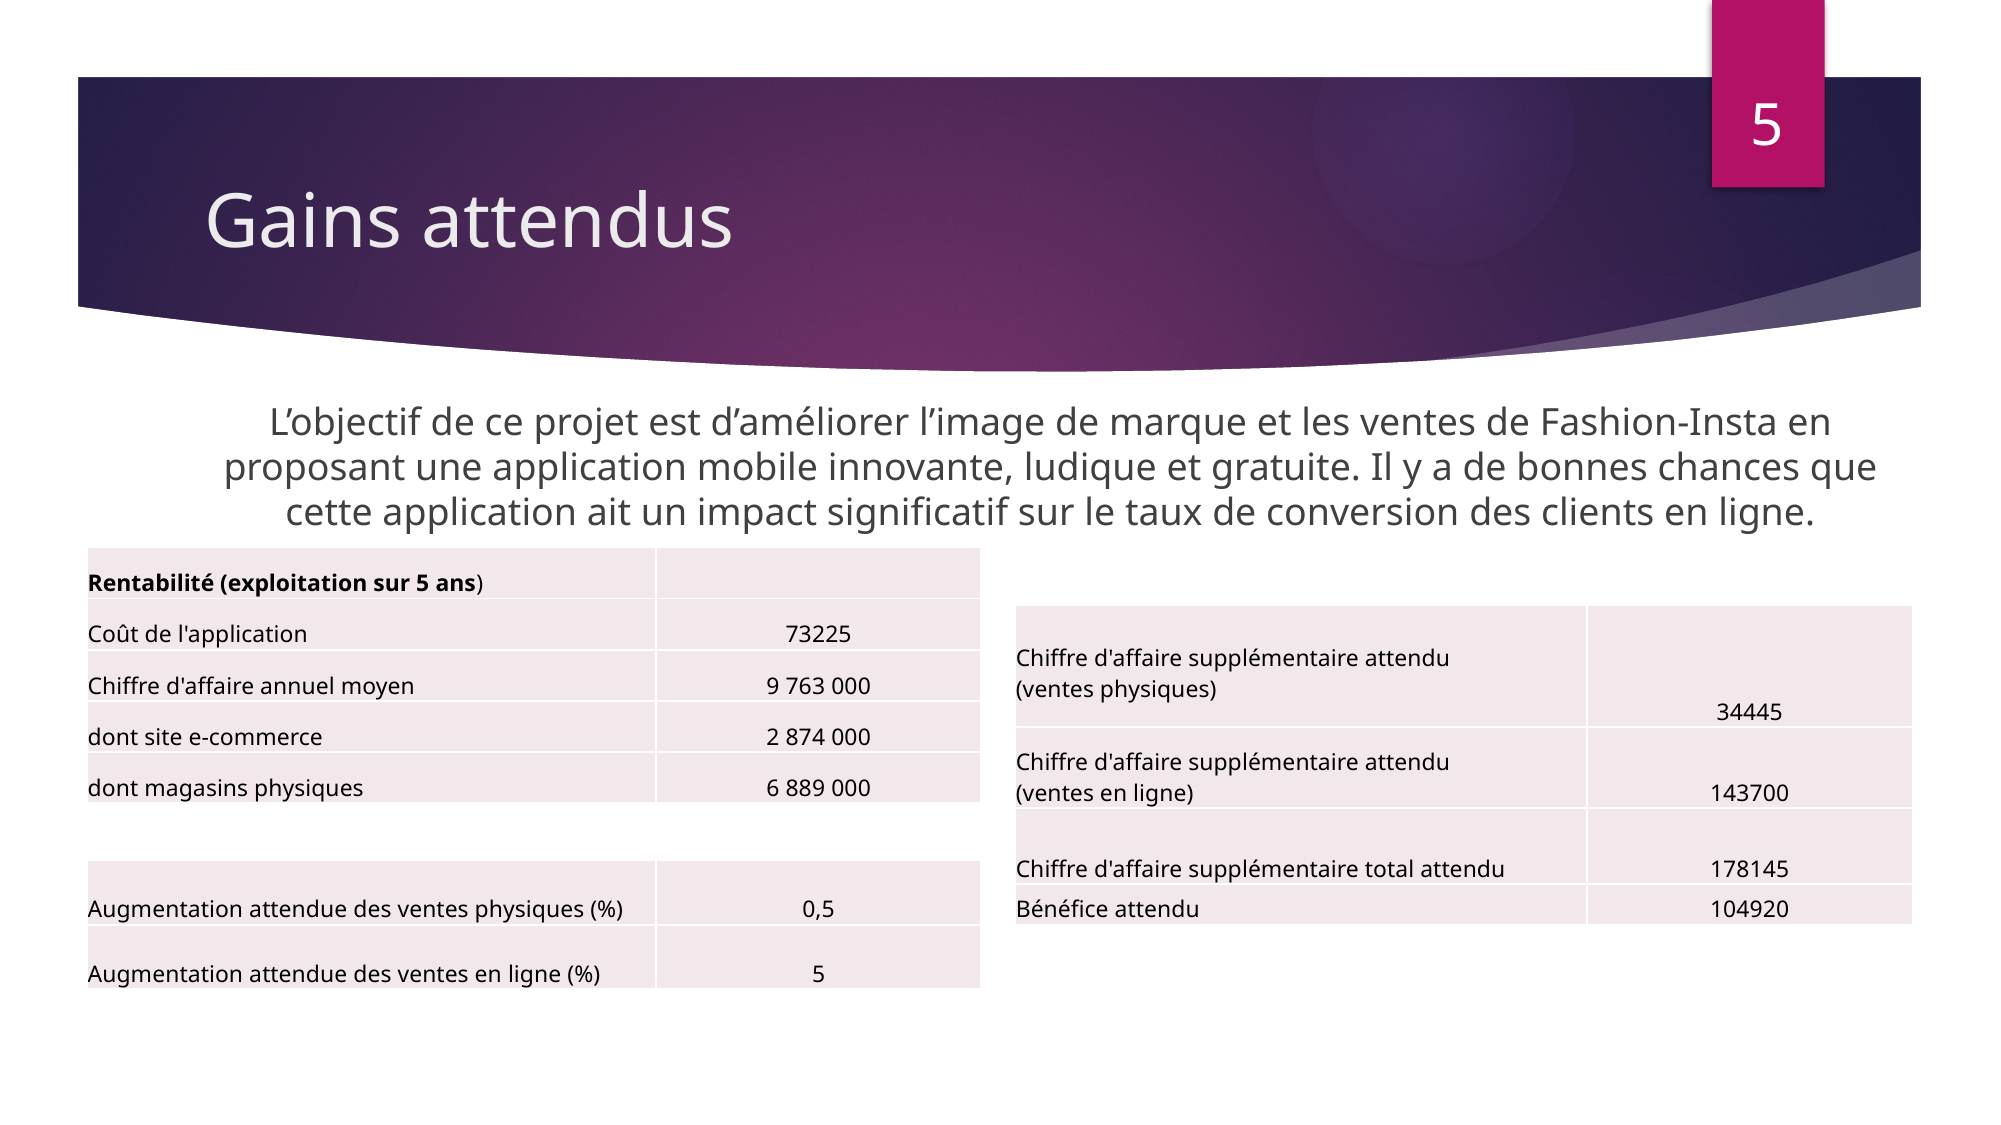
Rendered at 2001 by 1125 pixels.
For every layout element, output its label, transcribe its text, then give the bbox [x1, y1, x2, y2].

table_header [657, 548, 980, 598]
table_cell 104920 [1588, 885, 1912, 924]
table_header 0,5 [657, 861, 980, 924]
table_header Rentabilité (exploitation sur 5 ans) [88, 548, 655, 598]
table_cell Augmentation attendue des ventes en ligne (%) [88, 926, 655, 988]
slide_number 5 [1698, 48, 1836, 175]
table_cell 2 874 000 [657, 702, 980, 751]
table_cell Chiffre d'affaire supplémentaire total attendu [1016, 809, 1586, 883]
table_cell dont magasins physiques [88, 753, 655, 802]
table_cell 73225 [657, 599, 980, 649]
table_header Chiffre d'affaire supplémentaire attendu (ventes physiques) [1016, 606, 1586, 726]
table_cell 5 [657, 926, 980, 988]
table_cell dont site e-commerce [88, 702, 655, 751]
list L’objectif de ce projet est d’améliorer l’image de marque et les ventes de Fashion-Insta en proposant une application mobile innovante, ludique et gratuite. Il y a de bonnes chances que cette application ait un impact significatif sur le taux de conversion des clients en ligne. [189, 390, 1913, 556]
table_cell Chiffre d'affaire annuel moyen [88, 651, 655, 700]
title Gains attendus [189, 159, 1627, 276]
table_cell 178145 [1588, 809, 1912, 883]
table_cell 143700 [1588, 728, 1912, 807]
table_header Augmentation attendue des ventes physiques (%) [88, 861, 655, 924]
table_cell Coût de l'application [88, 599, 655, 649]
table_cell 9 763 000 [657, 651, 980, 700]
table_cell 6 889 000 [657, 753, 980, 802]
table_cell Bénéfice attendu [1016, 885, 1586, 924]
table_header 34445 [1588, 606, 1912, 726]
table_cell Chiffre d'affaire supplémentaire attendu (ventes en ligne) [1016, 728, 1586, 807]
